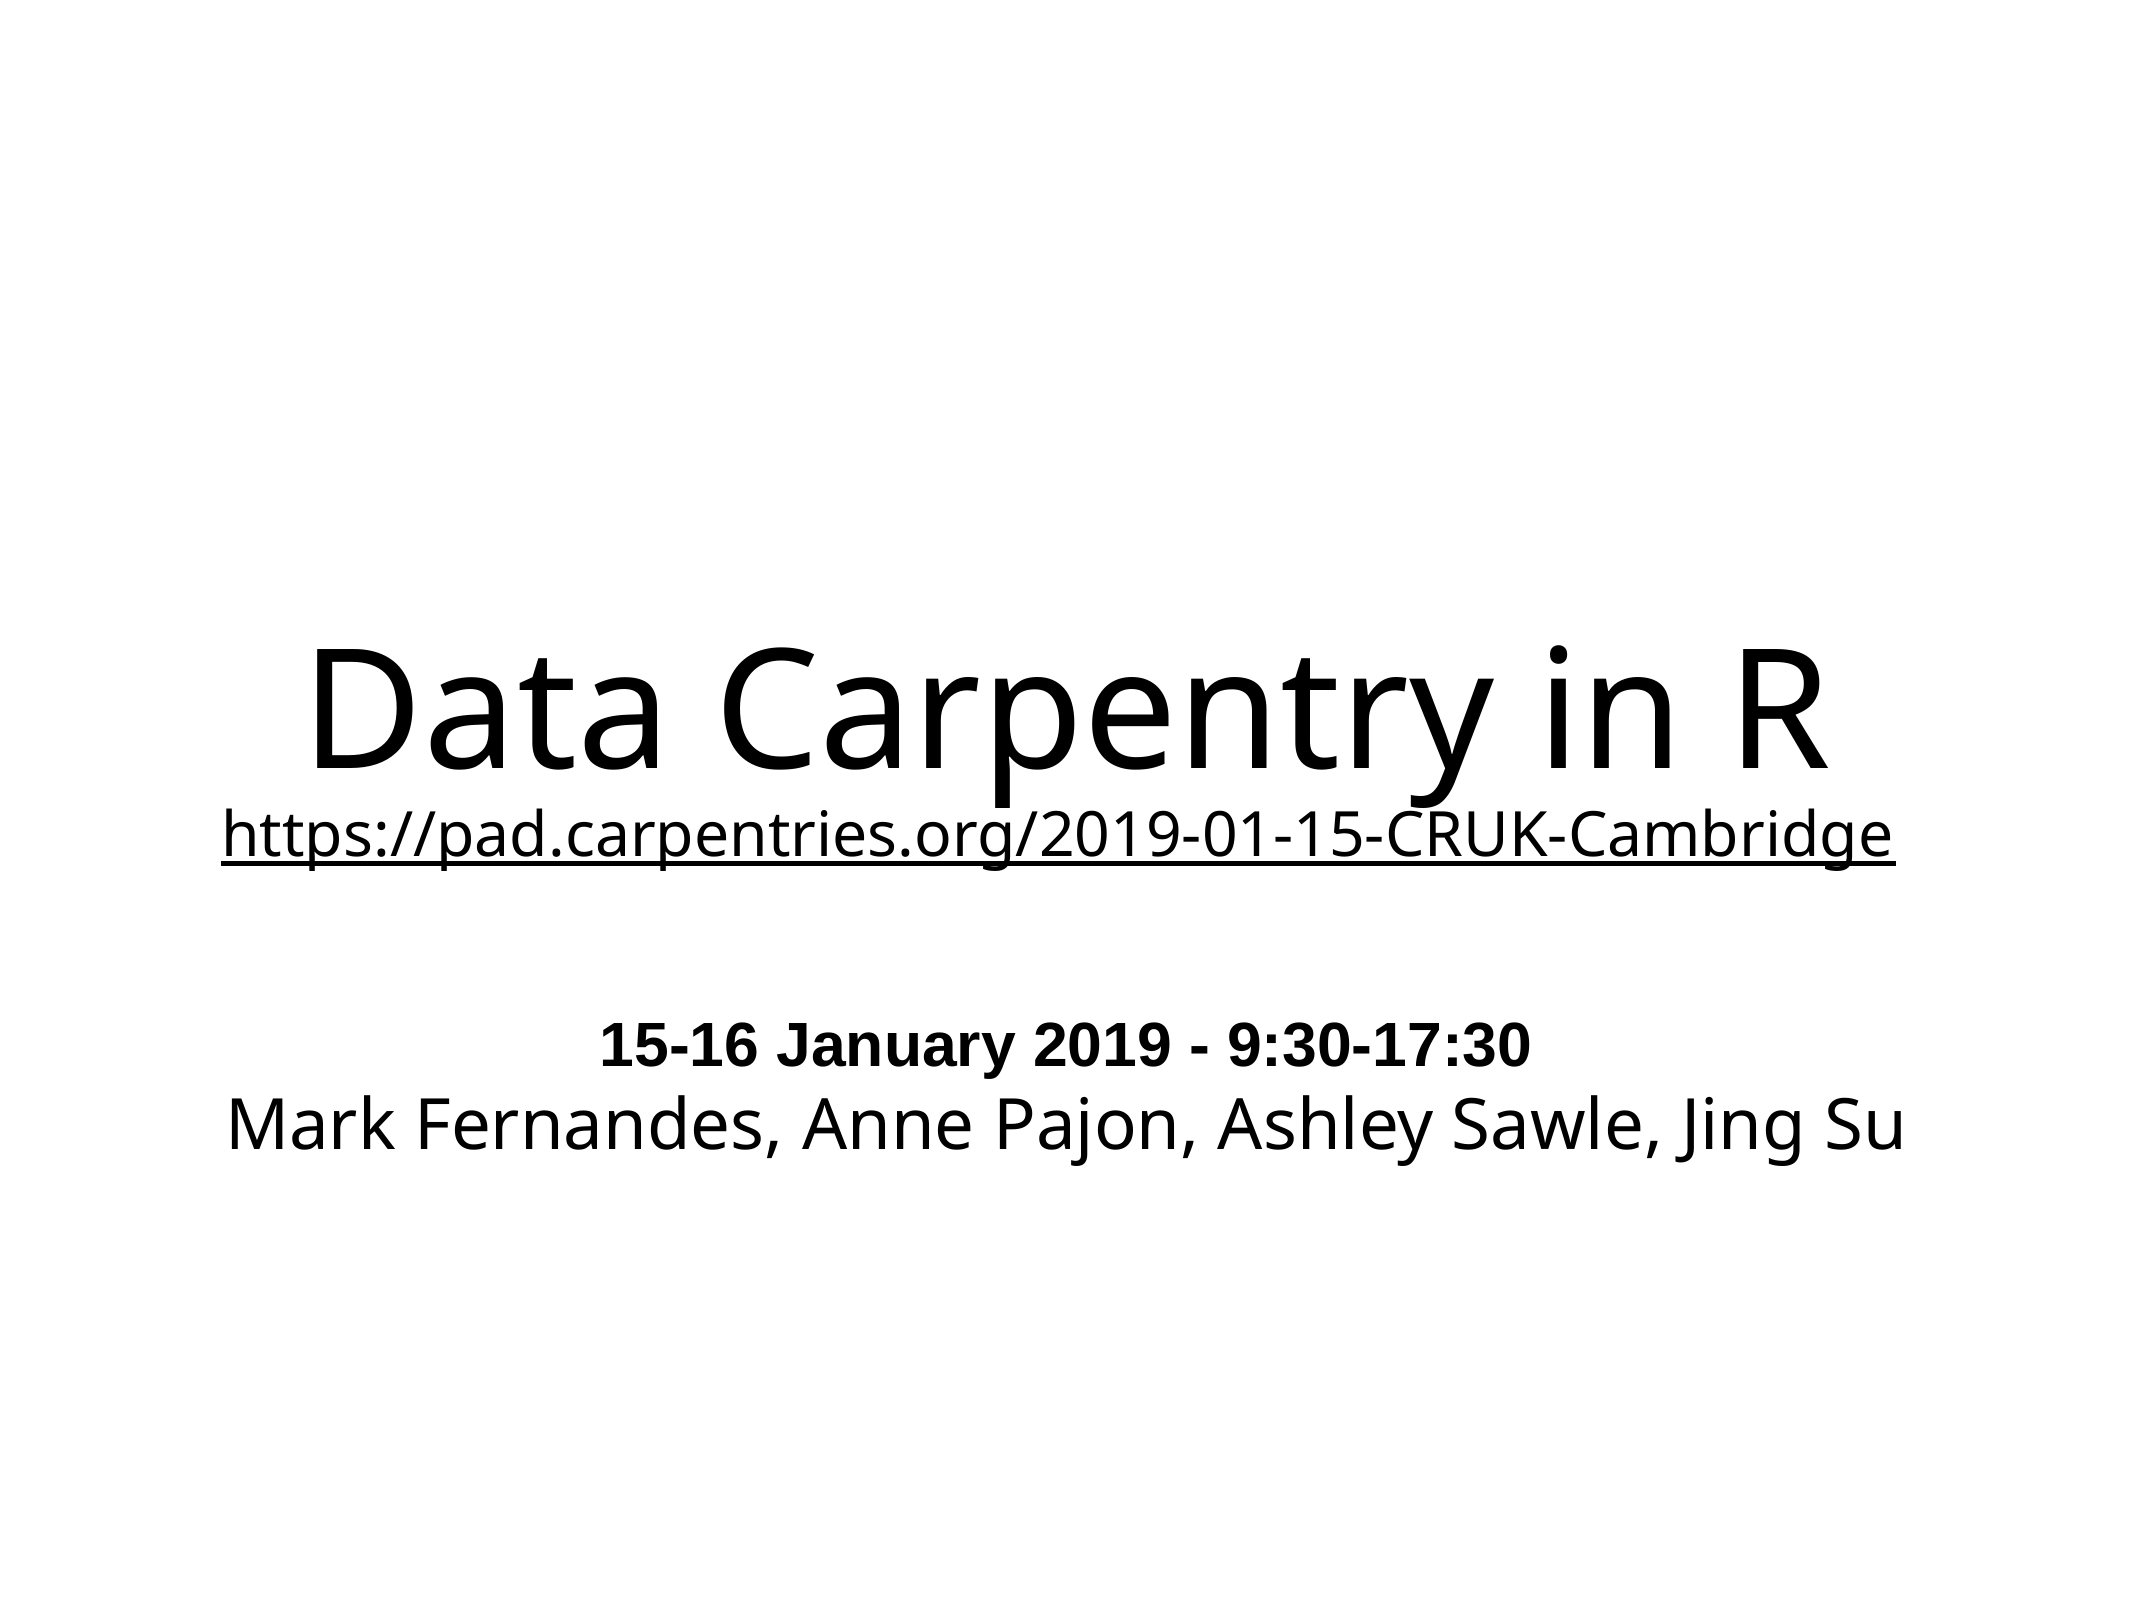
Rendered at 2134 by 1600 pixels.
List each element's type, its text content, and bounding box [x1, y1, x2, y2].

text_box 15-16 January 2019 - 9:30-17:30 Mark Fernandes, Anne Pajon, Ashley Sawle, Jing Su [208, 995, 1925, 1182]
title Data Carpentry in R [207, 268, 1926, 784]
subtitle https://pad.carpentries.org/2019-01-15-CRUK-Cambridge [207, 784, 1926, 972]
